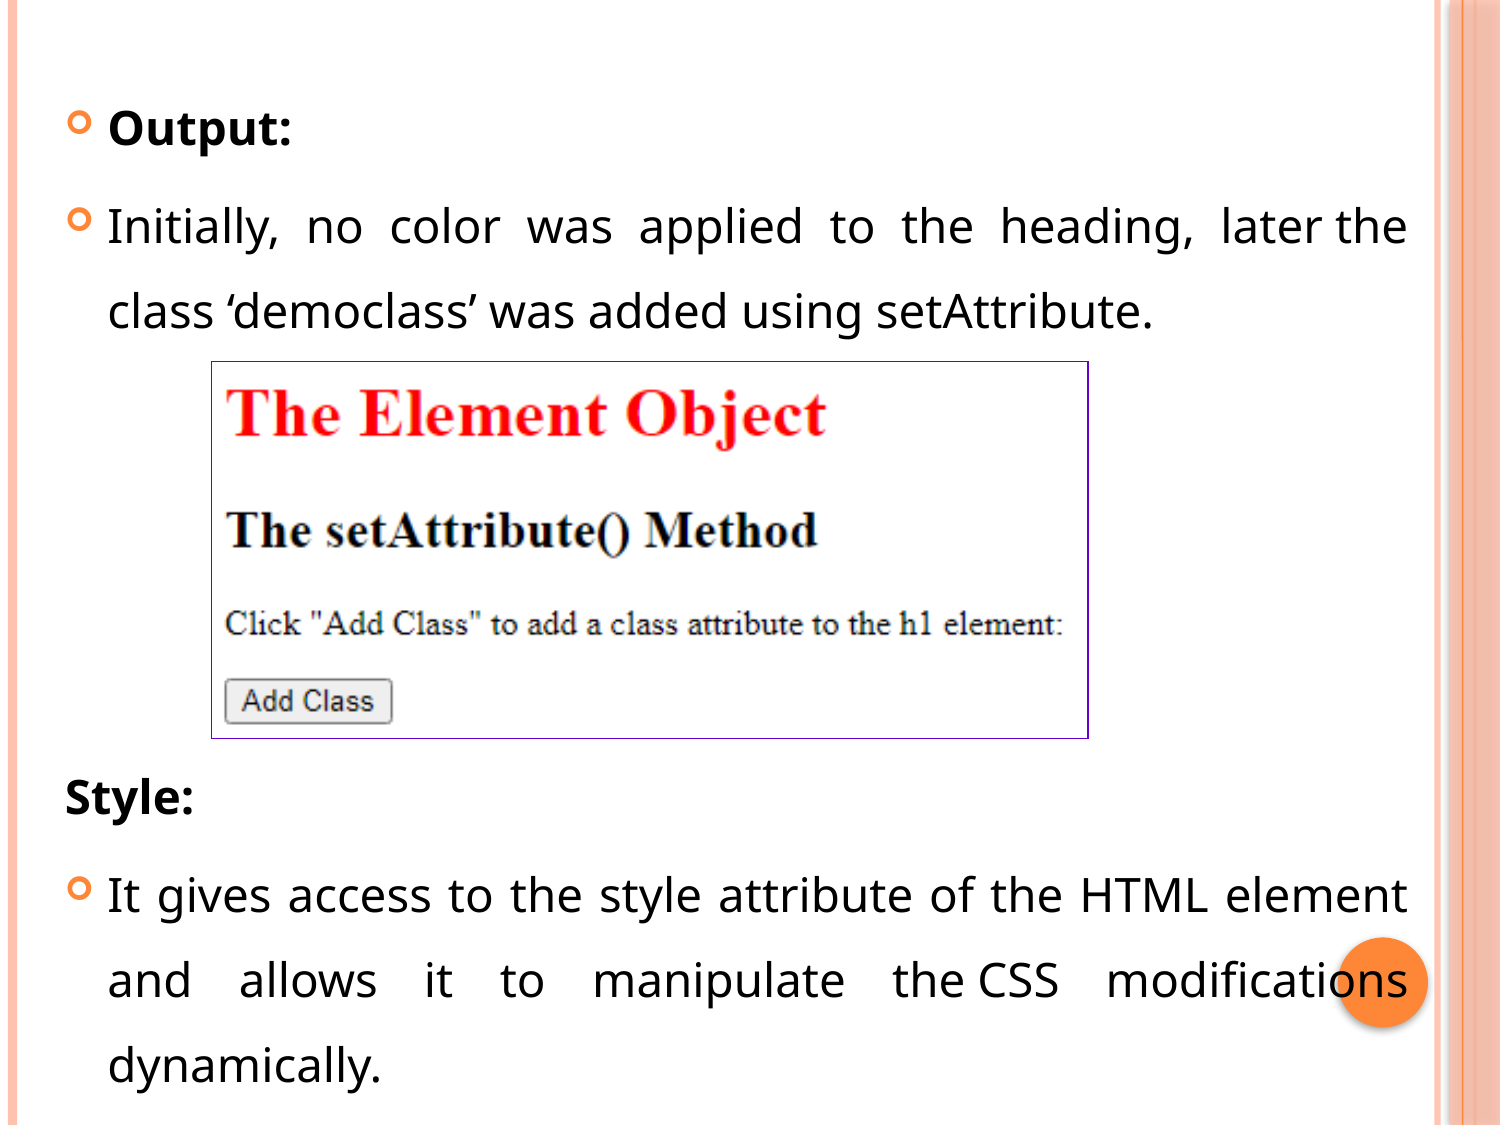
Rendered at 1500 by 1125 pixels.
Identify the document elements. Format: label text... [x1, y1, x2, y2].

list Output: Initially, no color was applied to the heading, later the class ‘democlass’ was added using setAttribute. Style: It gives access to the style attribute of the HTML element and allows it to manipulate the CSS modifications dynamically. [50, 62, 1425, 1100]
picture [211, 361, 1088, 739]
